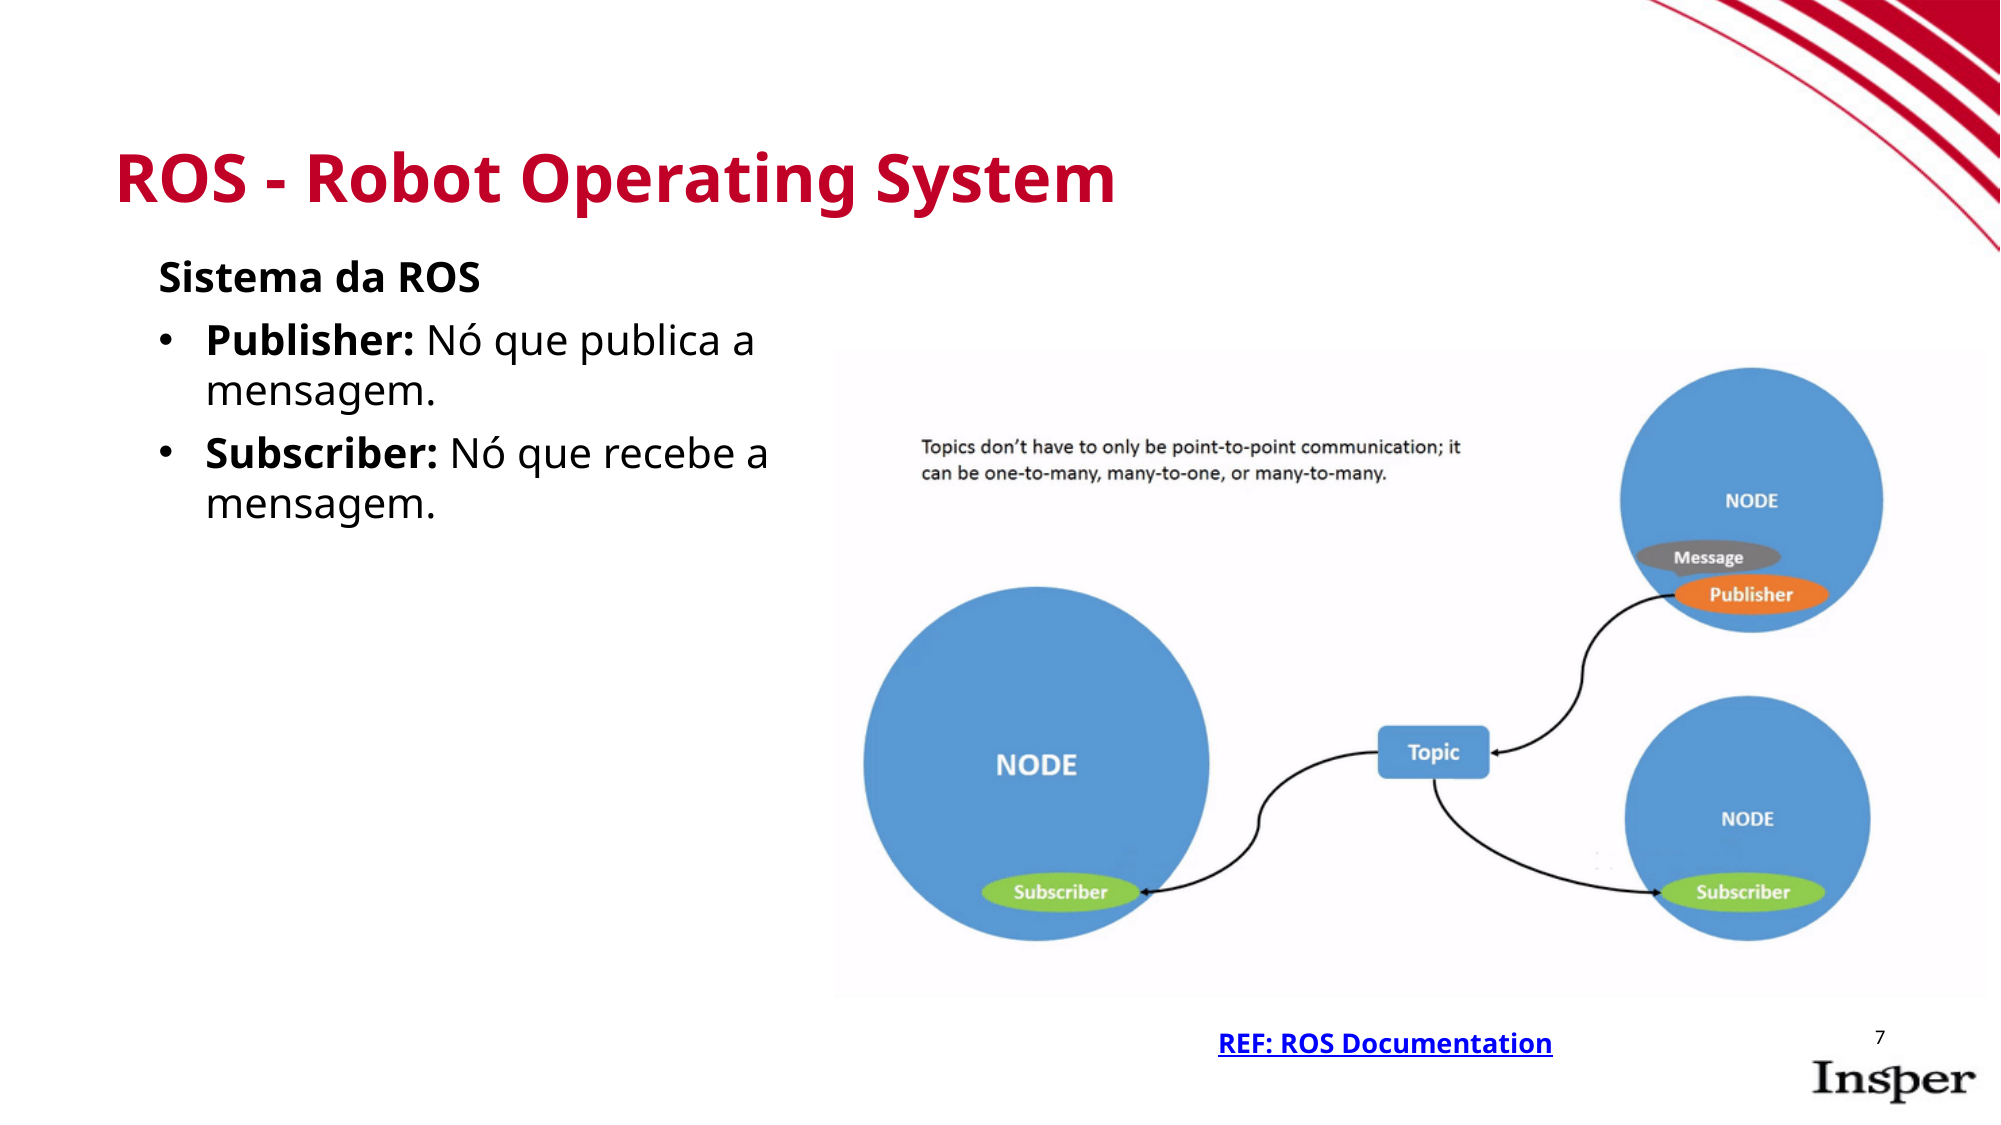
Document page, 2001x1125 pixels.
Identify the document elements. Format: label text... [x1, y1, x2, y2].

title ROS - Robot Operating System [99, 128, 1900, 230]
slide_number 7 [1433, 1016, 1900, 1076]
list Sistema da ROS Publisher: Nó que publica a mensagem. Subscriber: Nó que recebe a mensagem. [143, 243, 811, 1019]
picture [0, 0, 2000, 1125]
list REF: ROS Documentation [1203, 1018, 1617, 1077]
